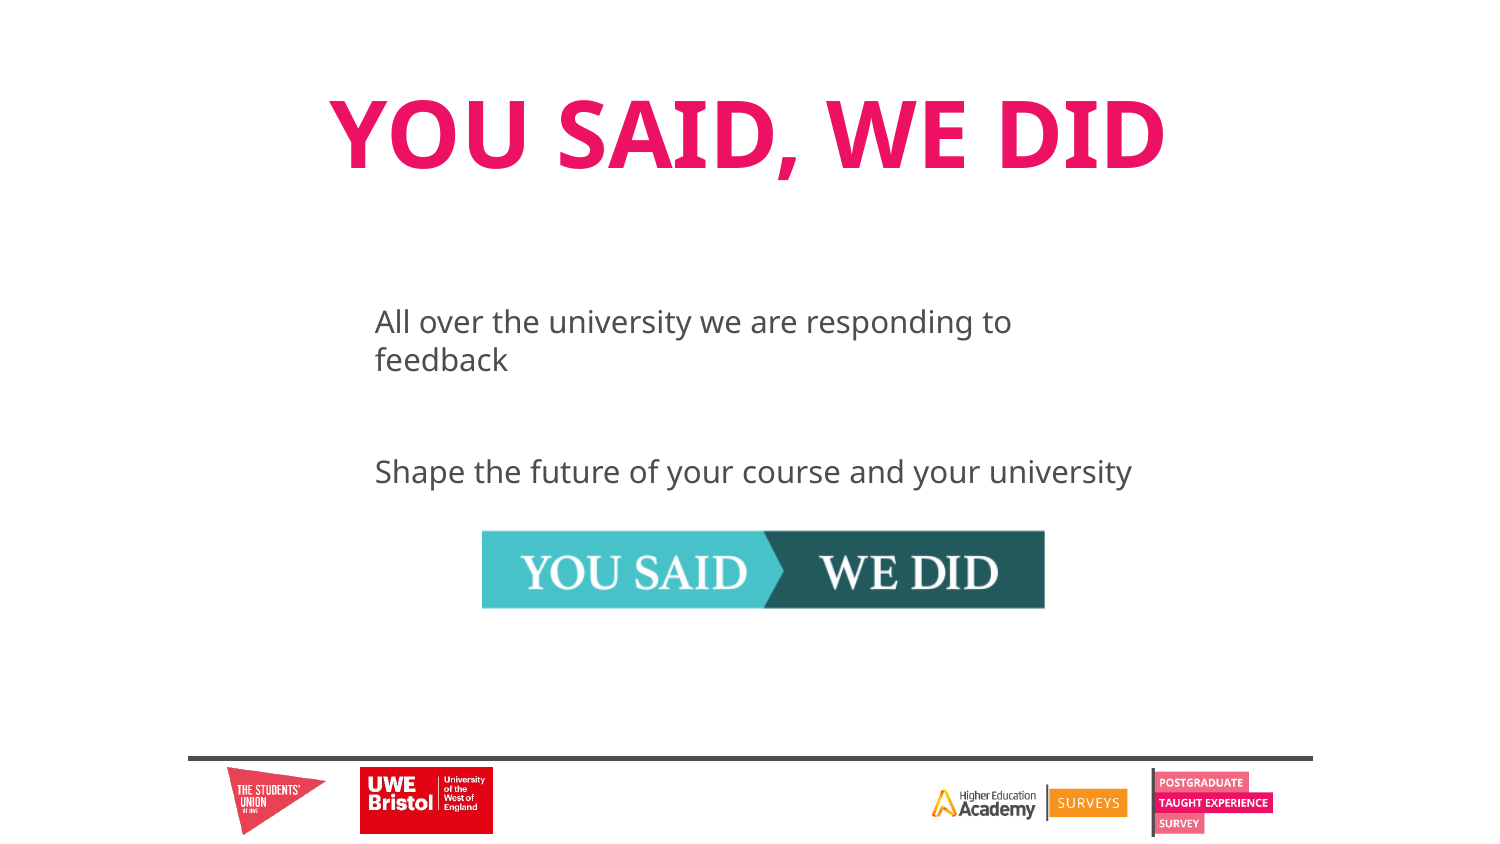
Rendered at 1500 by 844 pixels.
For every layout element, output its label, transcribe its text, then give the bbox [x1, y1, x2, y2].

picture [359, 767, 494, 835]
picture [481, 514, 1045, 629]
text_box All over the university we are responding to feedback Shape the future of your course and your university [360, 294, 1167, 610]
picture [226, 767, 326, 835]
picture [931, 767, 1273, 838]
text_box YOU SAID, WE DID [315, 67, 1185, 195]
